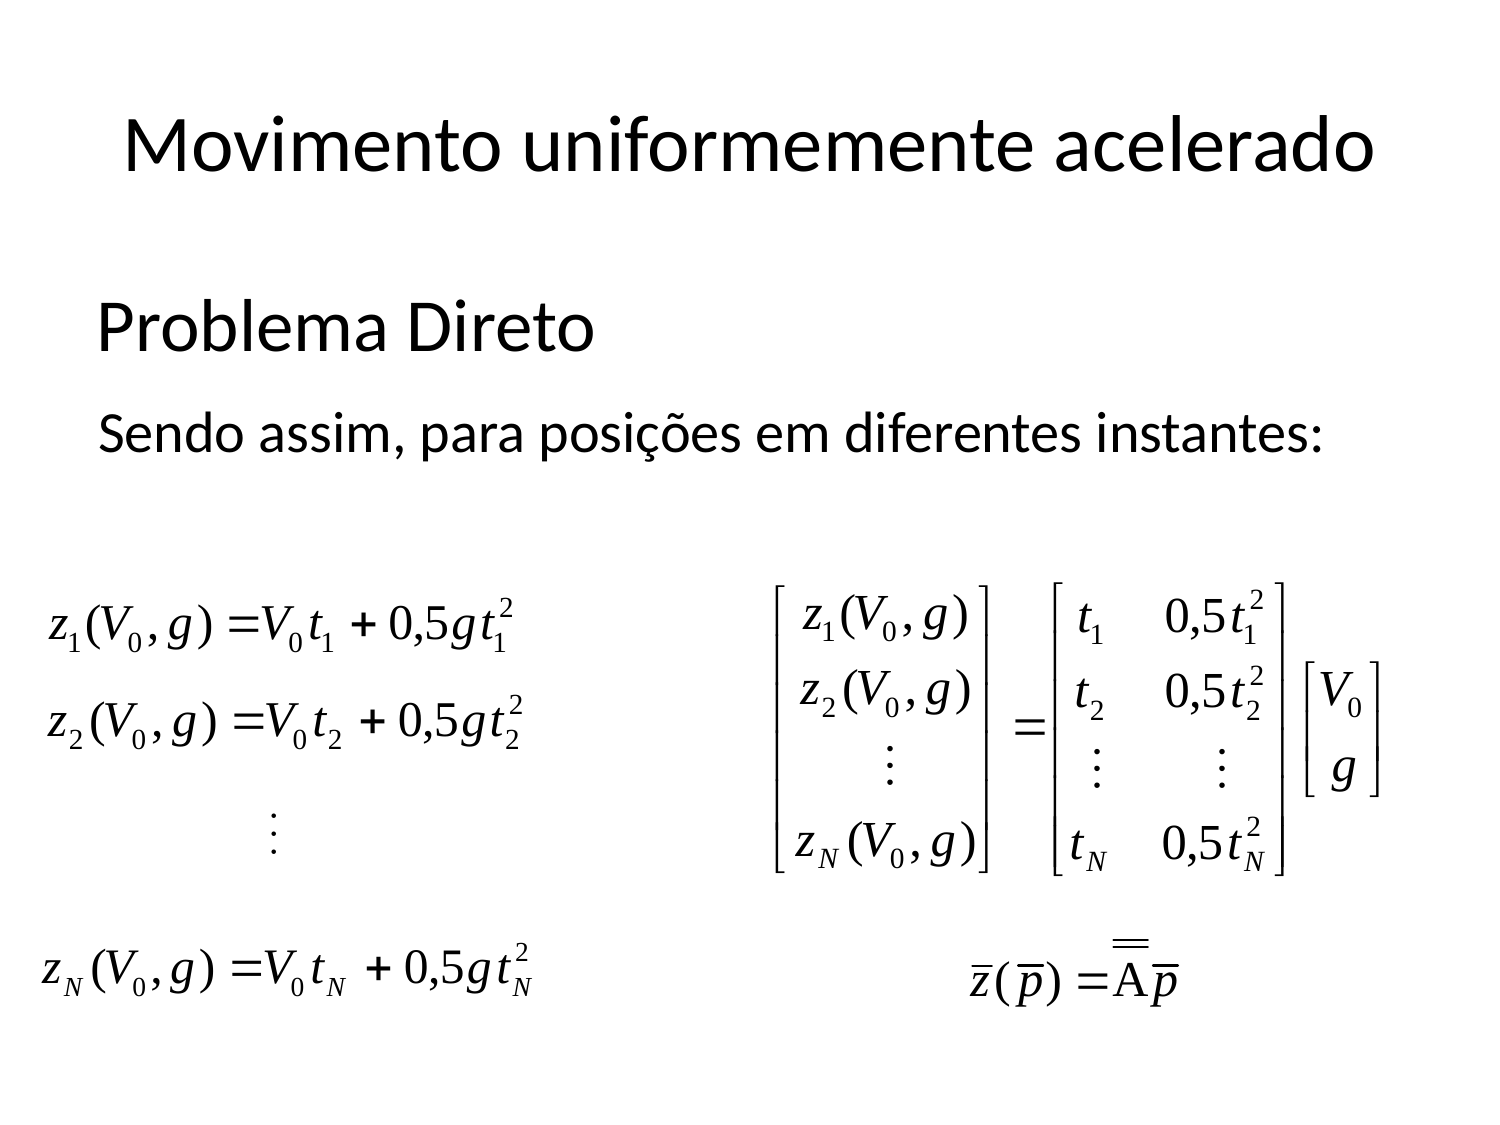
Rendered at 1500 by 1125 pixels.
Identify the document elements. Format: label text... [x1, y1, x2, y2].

text_box Problema Direto [81, 269, 832, 375]
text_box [960, 929, 1190, 1018]
text_box Sendo assim, para posições em diferentes instantes: [83, 386, 1385, 472]
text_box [39, 585, 523, 666]
title Movimento uniformemente acelerado [75, 45, 1425, 233]
text_box . . . [264, 794, 310, 874]
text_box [37, 682, 534, 762]
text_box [29, 928, 548, 1012]
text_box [764, 573, 1400, 886]
